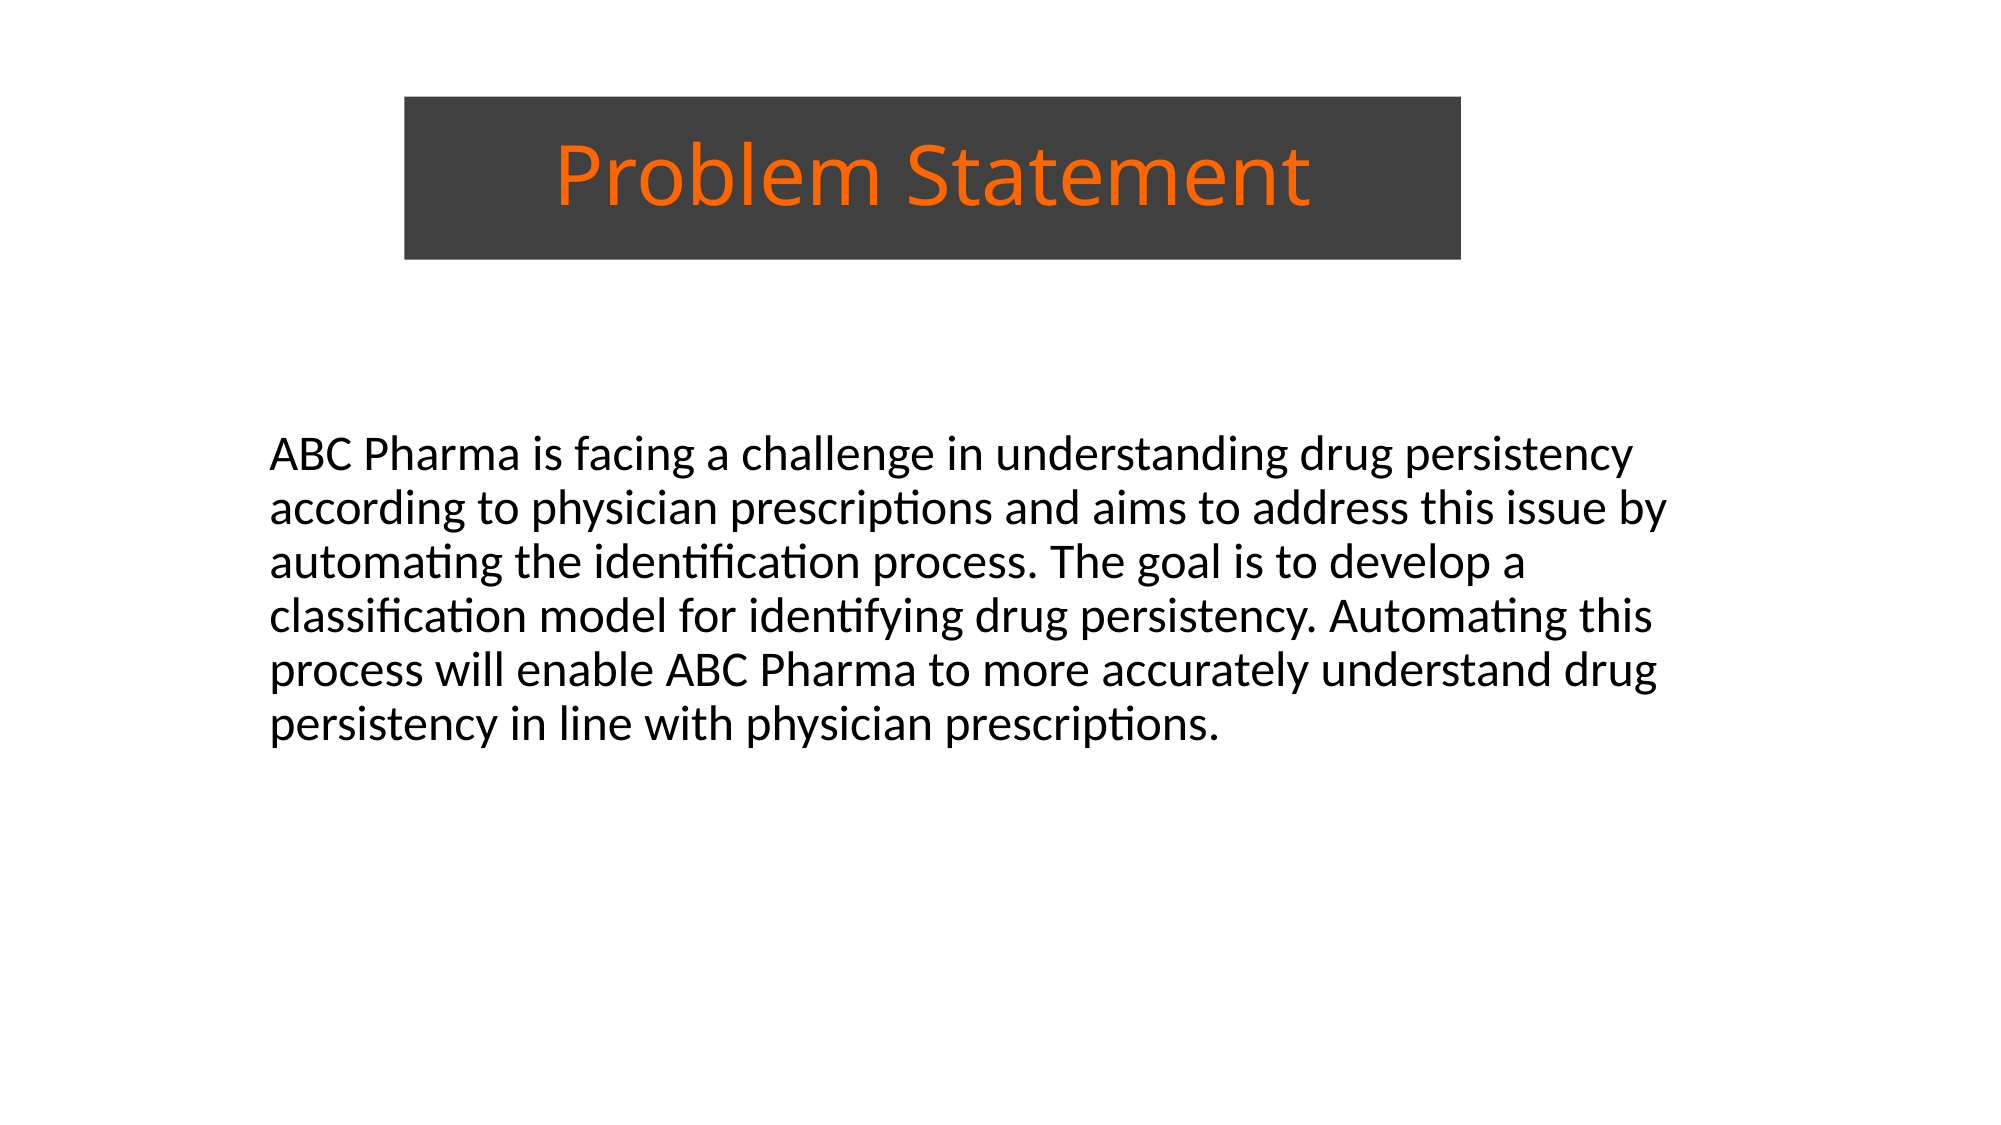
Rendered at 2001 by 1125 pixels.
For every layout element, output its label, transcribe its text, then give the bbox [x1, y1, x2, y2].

list ABC Pharma is facing a challenge in understanding drug persistency according to physician prescriptions and aims to address this issue by automating the identification process. The goal is to develop a classification model for identifying drug persistency. Automating this process will enable ABC Pharma to more accurately understand drug persistency in line with physician prescriptions. [254, 419, 1748, 866]
title Problem Statement [404, 96, 1461, 260]
